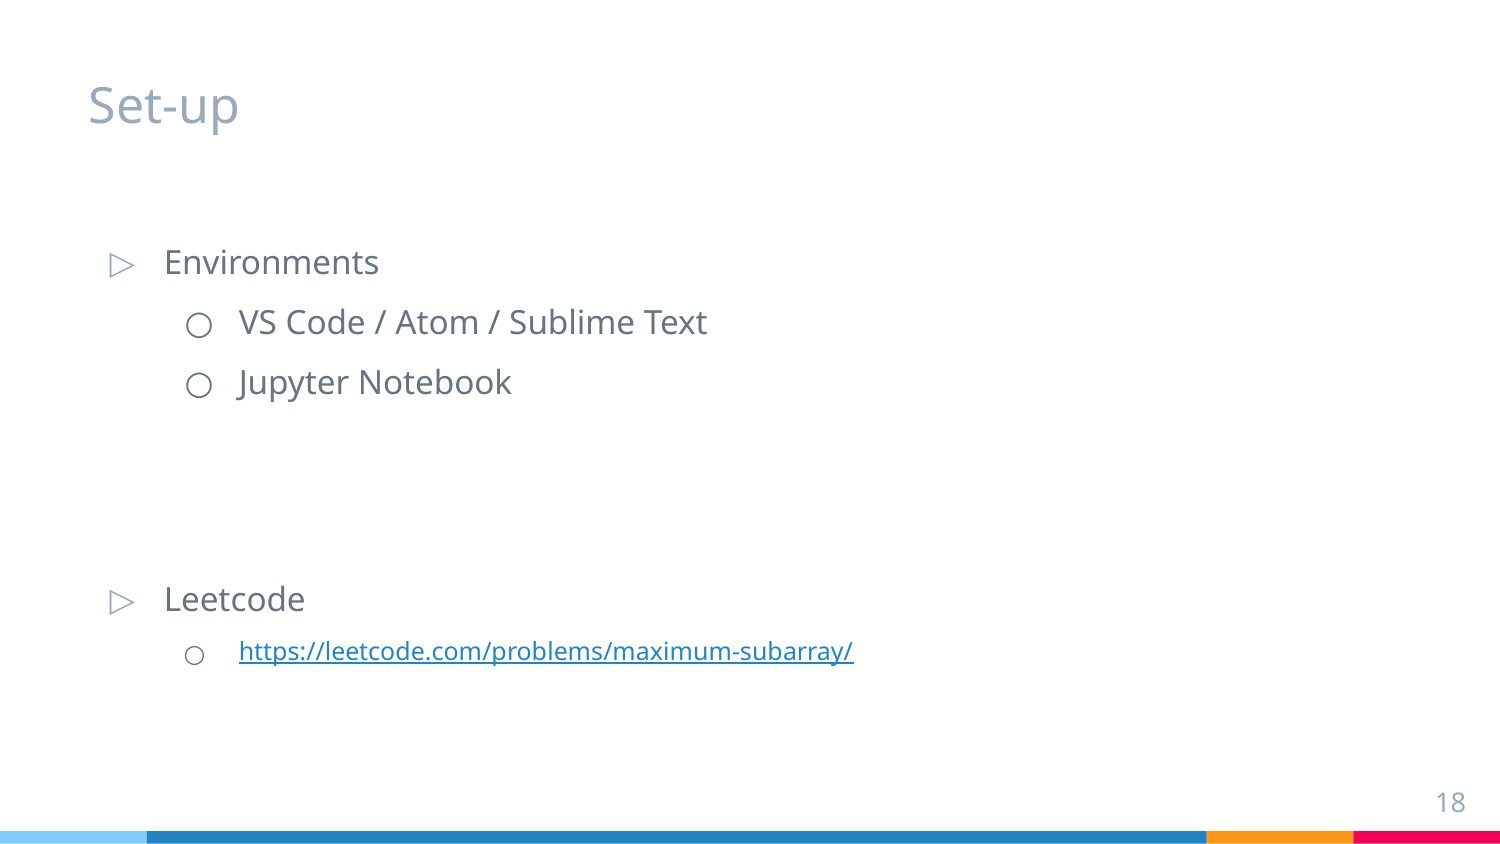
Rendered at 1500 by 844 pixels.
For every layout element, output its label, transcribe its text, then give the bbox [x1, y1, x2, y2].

list Environments VS Code / Atom / Sublime Text Jupyter Notebook Leetcode https://leetcode.com/problems/maximum-subarray/ [73, 206, 914, 741]
title Set-up [73, 0, 728, 149]
slide_number ‹#› [1391, 770, 1482, 822]
